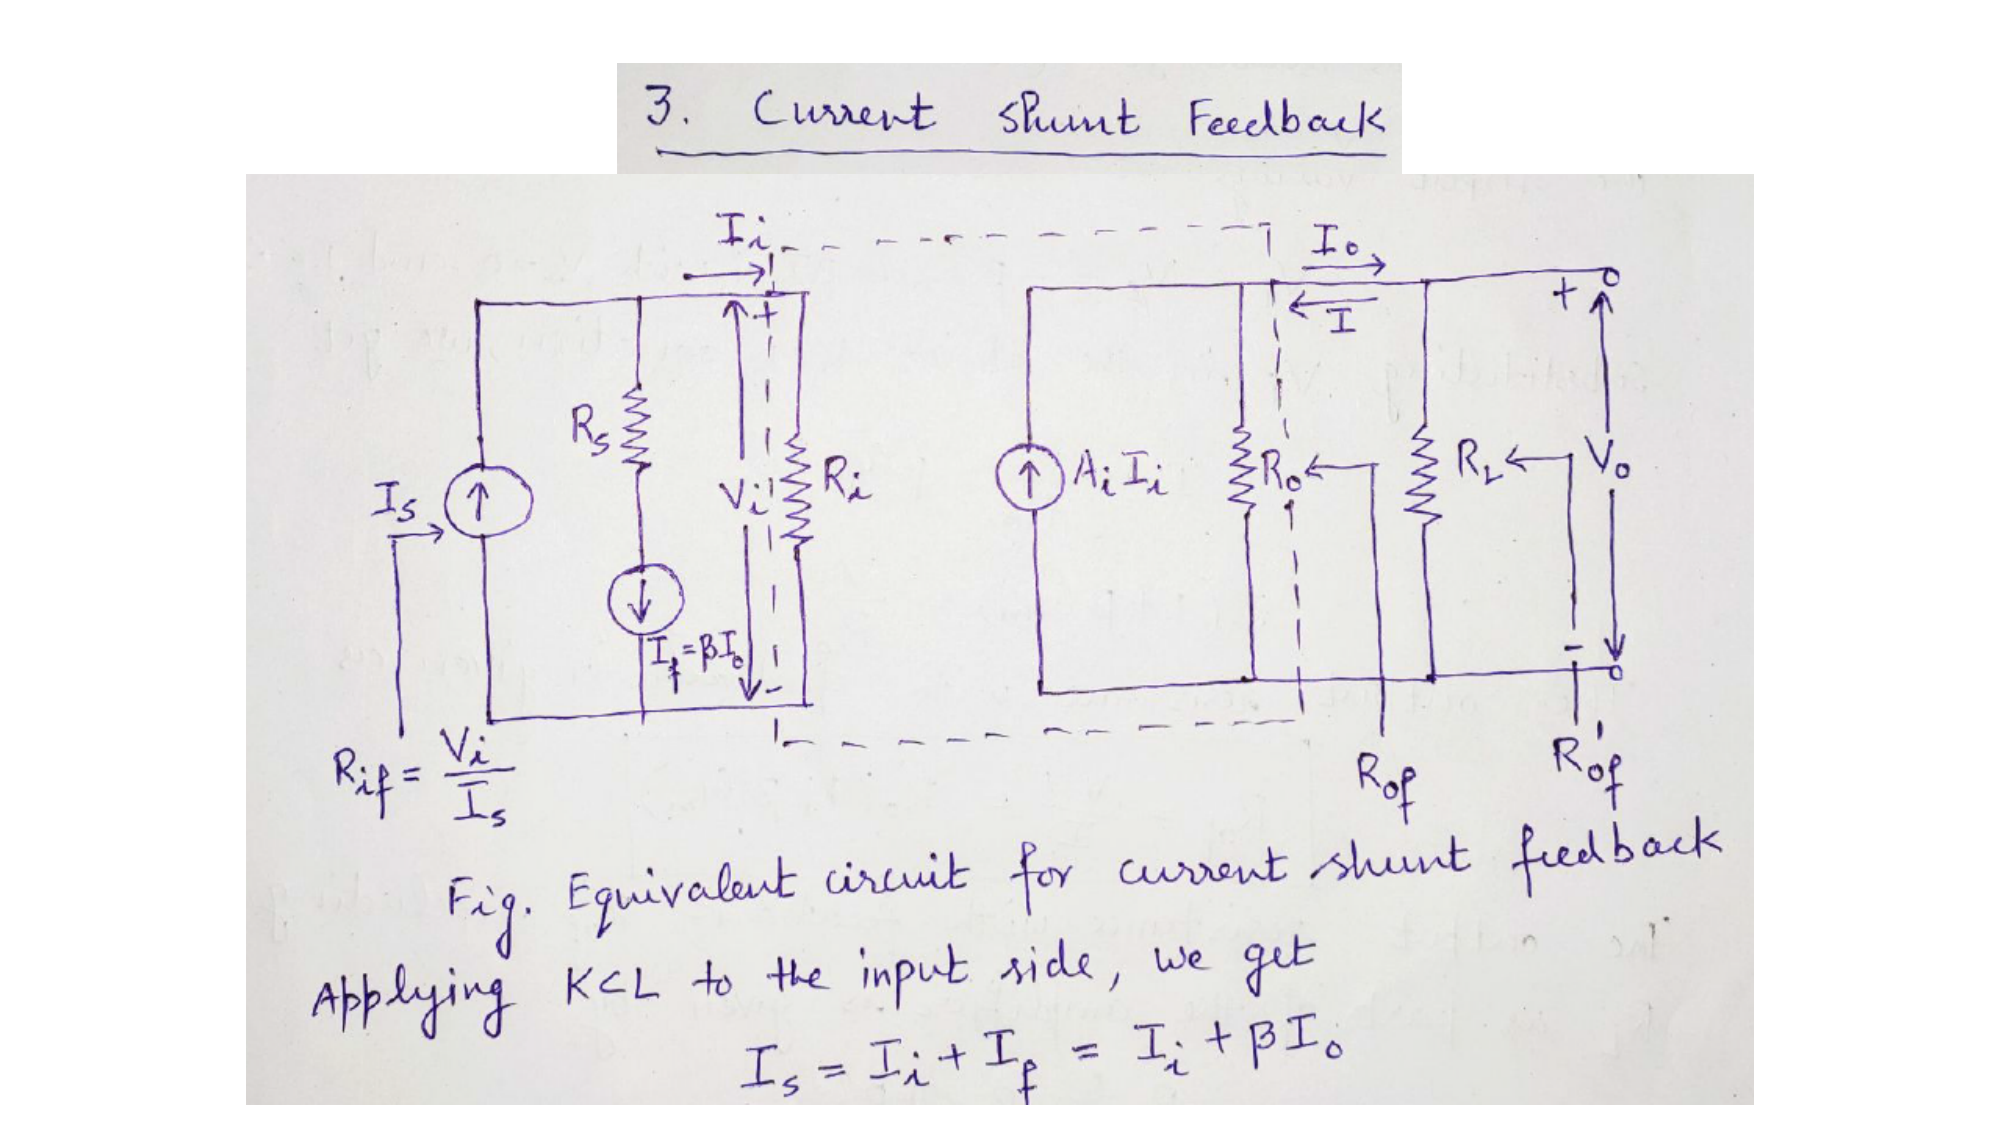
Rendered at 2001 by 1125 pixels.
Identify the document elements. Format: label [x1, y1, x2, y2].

picture [246, 63, 1754, 1105]
